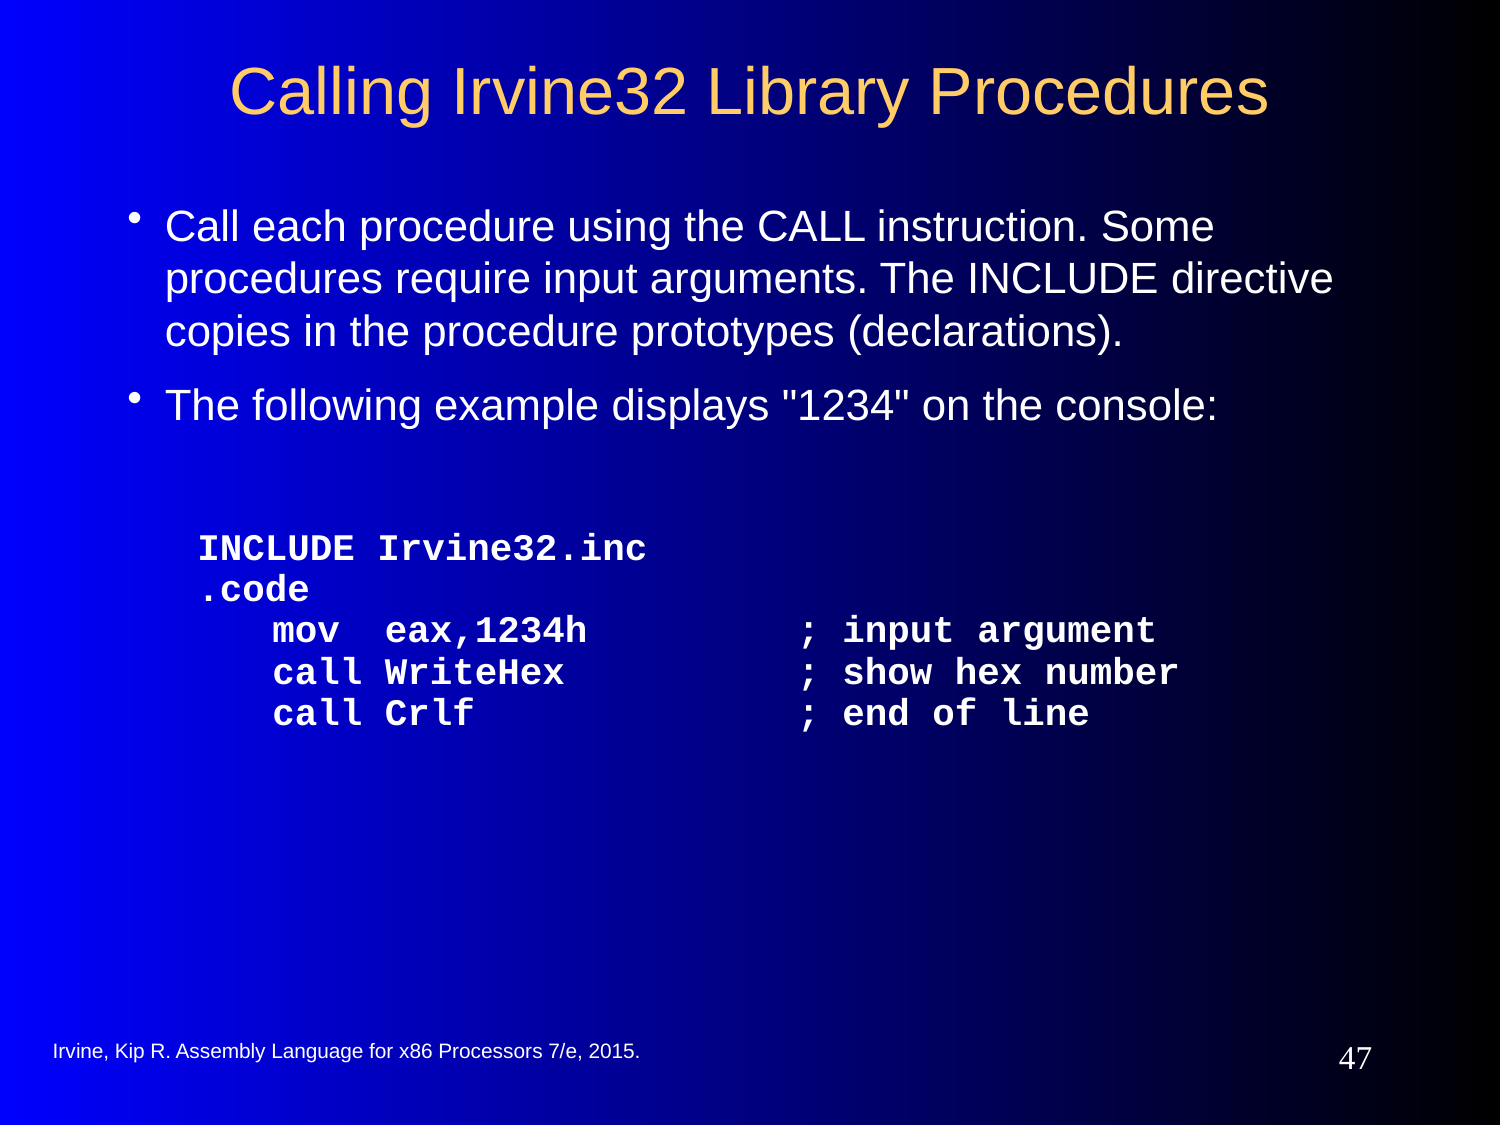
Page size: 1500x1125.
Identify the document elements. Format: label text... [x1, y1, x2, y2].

title Calling Irvine32 Library Procedures [112, 37, 1388, 138]
text_box INCLUDE Irvine32.inc .code mov eax,1234h ; input argument call WriteHex ; show hex number call Crlf ; end of line [174, 512, 1300, 788]
text_box Call each procedure using the CALL instruction. Some procedures require input arguments. The INCLUDE directive copies in the procedure prototypes (declarations). The following example displays "1234" on the console: [112, 174, 1375, 452]
footer Irvine, Kip R. Assembly Language for x86 Processors 7/e, 2015. [37, 1025, 825, 1075]
slide_number 47 [1224, 1025, 1388, 1088]
